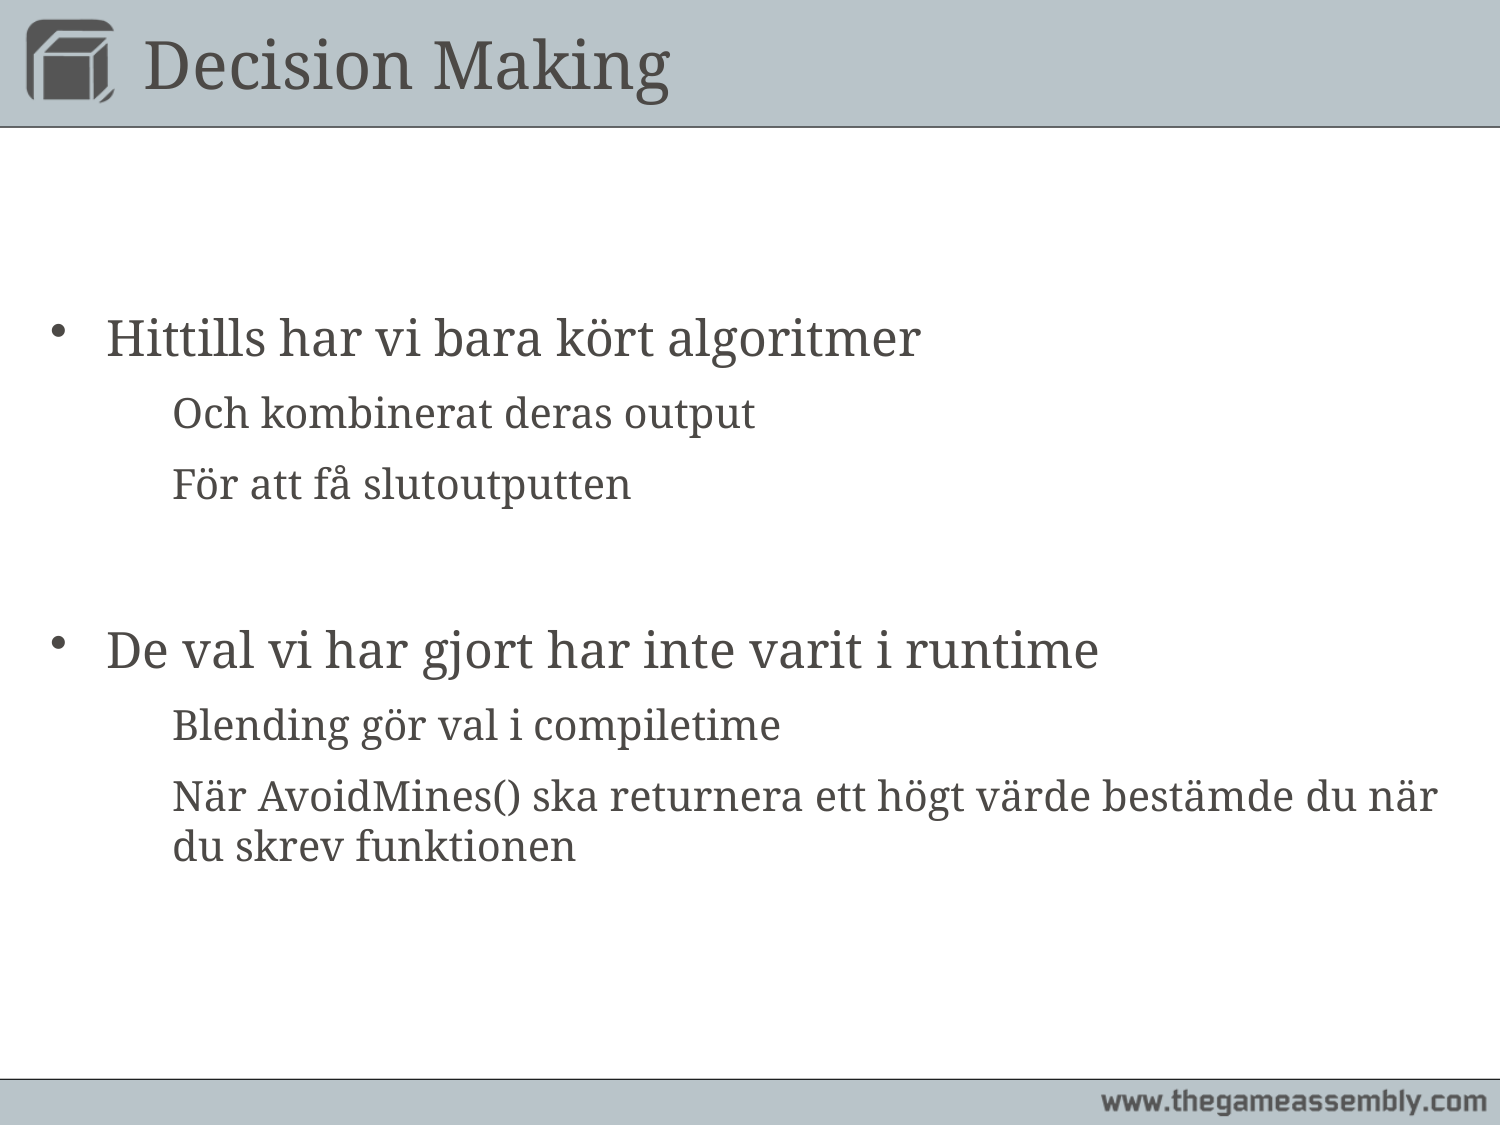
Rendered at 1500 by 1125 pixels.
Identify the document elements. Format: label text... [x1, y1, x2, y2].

list Hittills har vi bara kört algoritmer Och kombinerat deras output För att få slutoutputten De val vi har gjort har inte varit i runtime Blending gör val i compiletime När AvoidMines() ska returnera ett högt värde bestämde du när du skrev funktionen [35, 128, 1465, 1079]
picture [0, 0, 1500, 1125]
title Decision Making [128, 0, 1500, 126]
